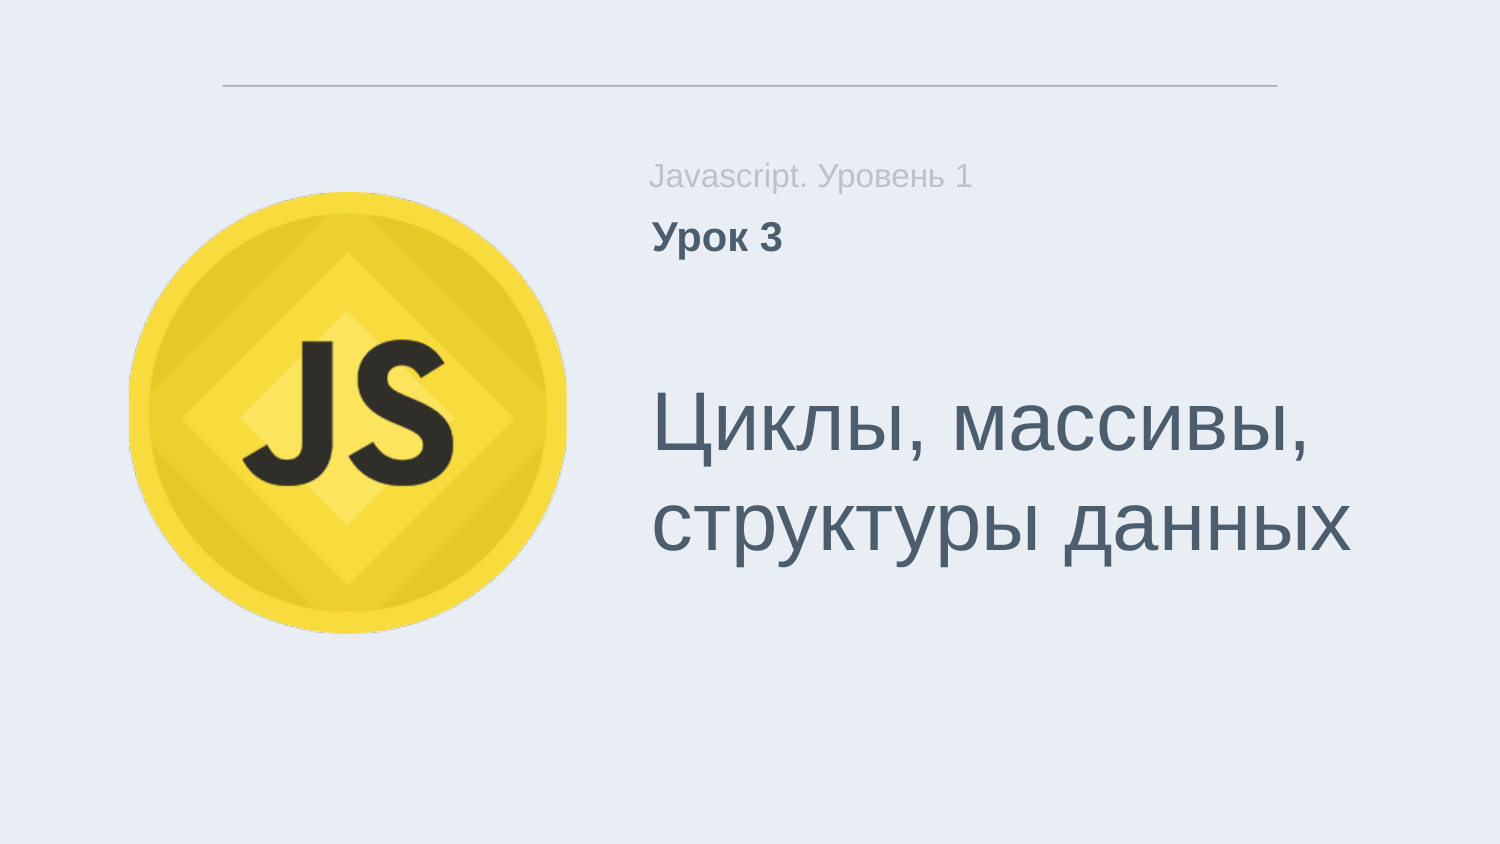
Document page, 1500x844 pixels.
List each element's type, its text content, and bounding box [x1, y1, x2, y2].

text_box Циклы, массивы, структуры данных [647, 362, 1365, 603]
picture [128, 192, 567, 634]
title Javascript. Уровень 1 [644, 149, 1225, 197]
list Урок 3 [647, 201, 1184, 265]
